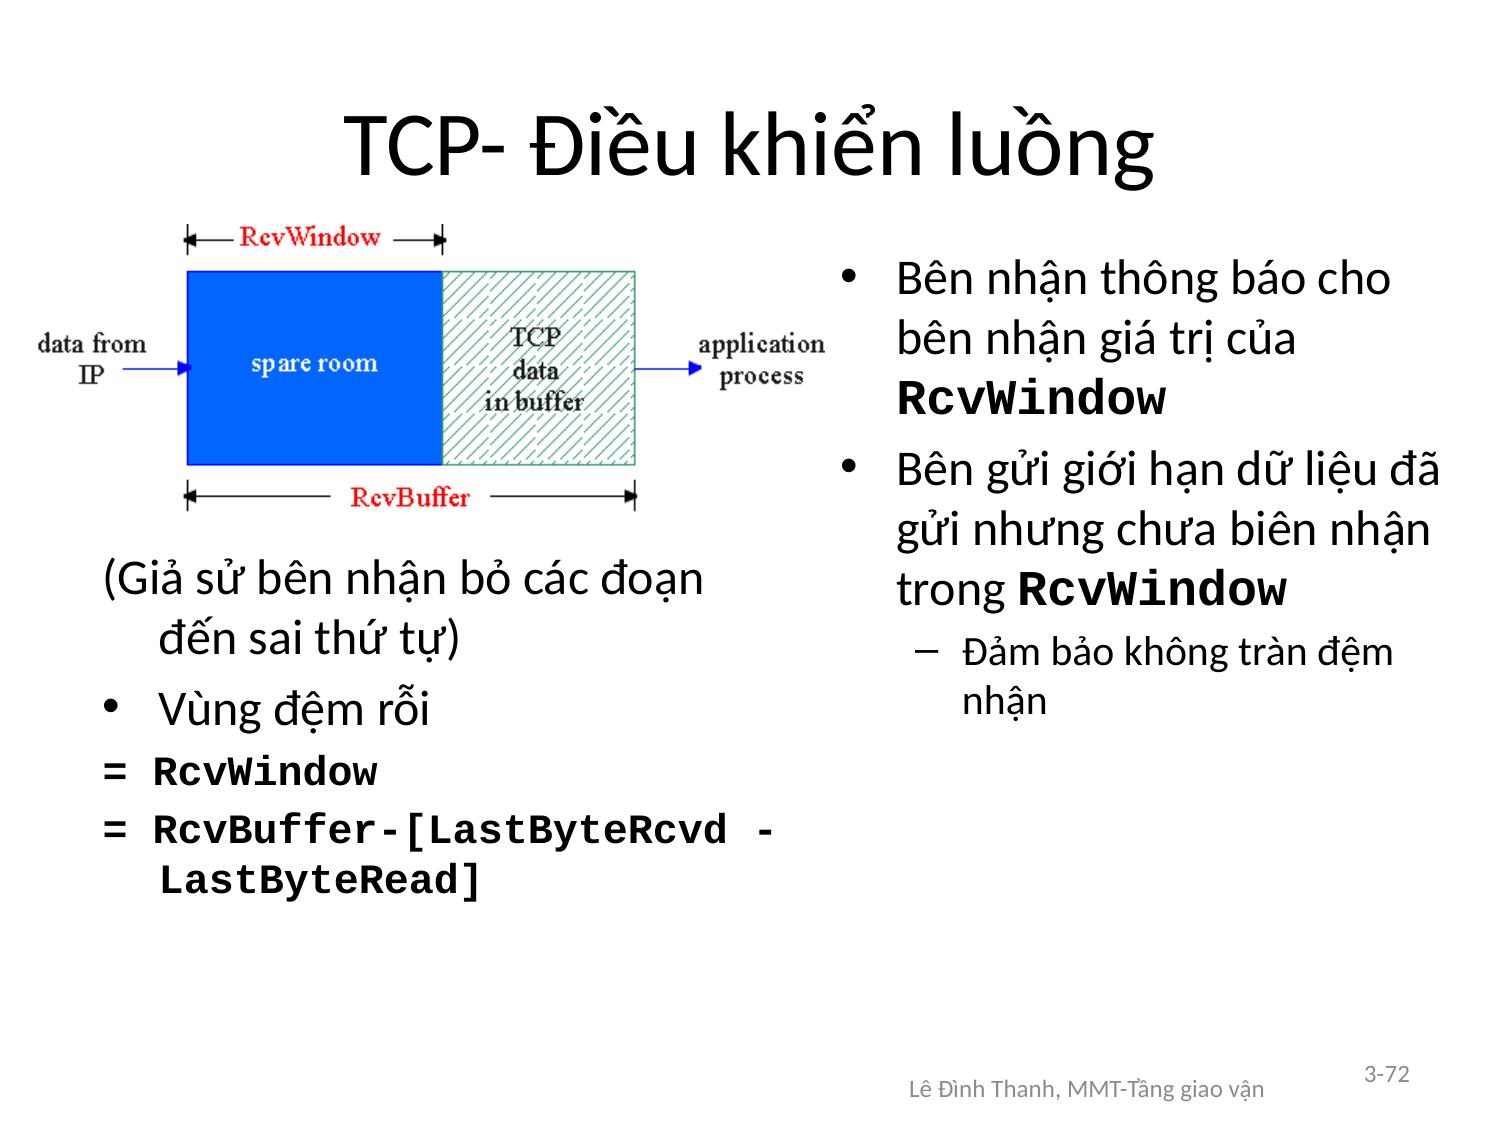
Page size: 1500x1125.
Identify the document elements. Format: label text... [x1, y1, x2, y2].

slide_number 3-72 [1074, 1042, 1425, 1103]
footer Lê Đình Thanh, MMT-Tầng giao vận [812, 1050, 1363, 1125]
picture [37, 224, 826, 513]
title TCP- Điều khiển luồng [75, 45, 1425, 233]
list Bên nhận thông báo cho bên nhận giá trị của RcvWindow Bên gửi giới hạn dữ liệu đã gửi nhưng chưa biên nhận trong RcvWindow Đảm bảo không tràn đệm nhận [825, 237, 1463, 1000]
list (Giả sử bên nhận bỏ các đoạn đến sai thứ tự) Vùng đệm rỗi = RcvWindow = RcvBuffer-[LastByteRcvd - LastByteRead] [87, 537, 800, 1025]
